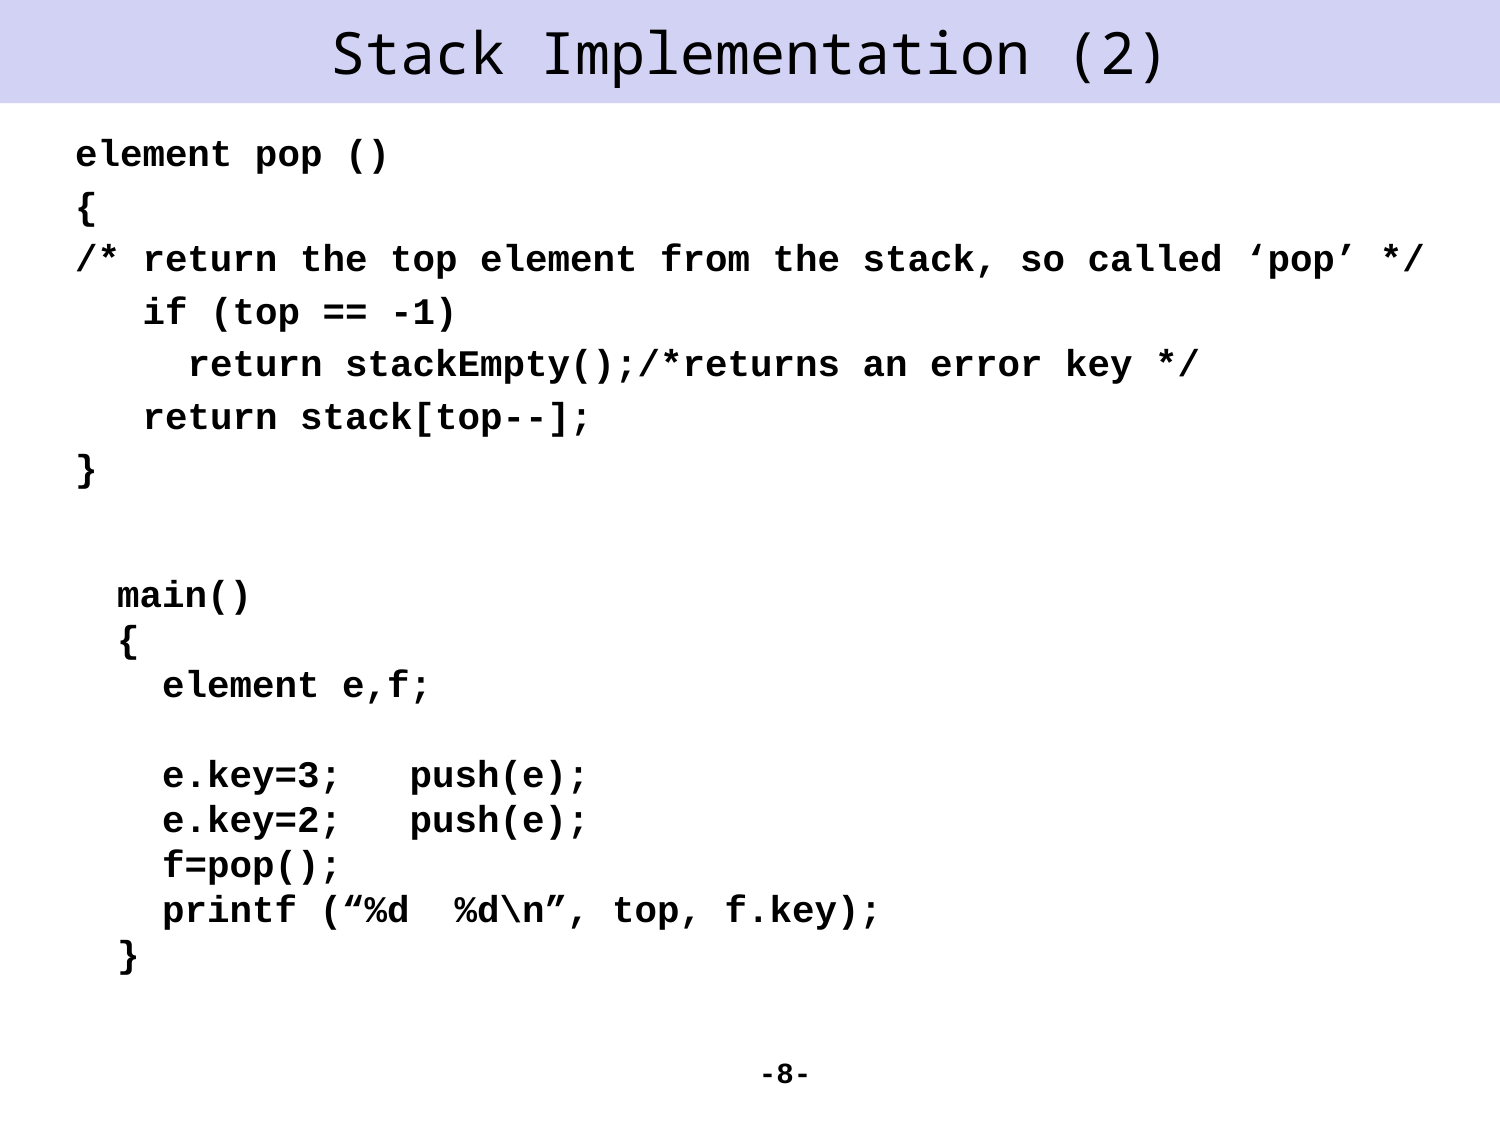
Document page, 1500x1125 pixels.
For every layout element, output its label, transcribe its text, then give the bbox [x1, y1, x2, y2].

title Stack Implementation (2) [0, 0, 1500, 104]
slide_number -8- [513, 1046, 827, 1094]
list element pop () { /* return the top element from the stack, so called ‘pop’ */ if (top == -1) return stackEmpty();/*returns an error key */ return stack[top--]; } [59, 121, 1446, 1026]
text_box main() { element e,f; e.key=3; push(e); e.key=2; push(e); f=pop(); printf (“%d %d\n”, top, f.key); } [102, 562, 898, 983]
